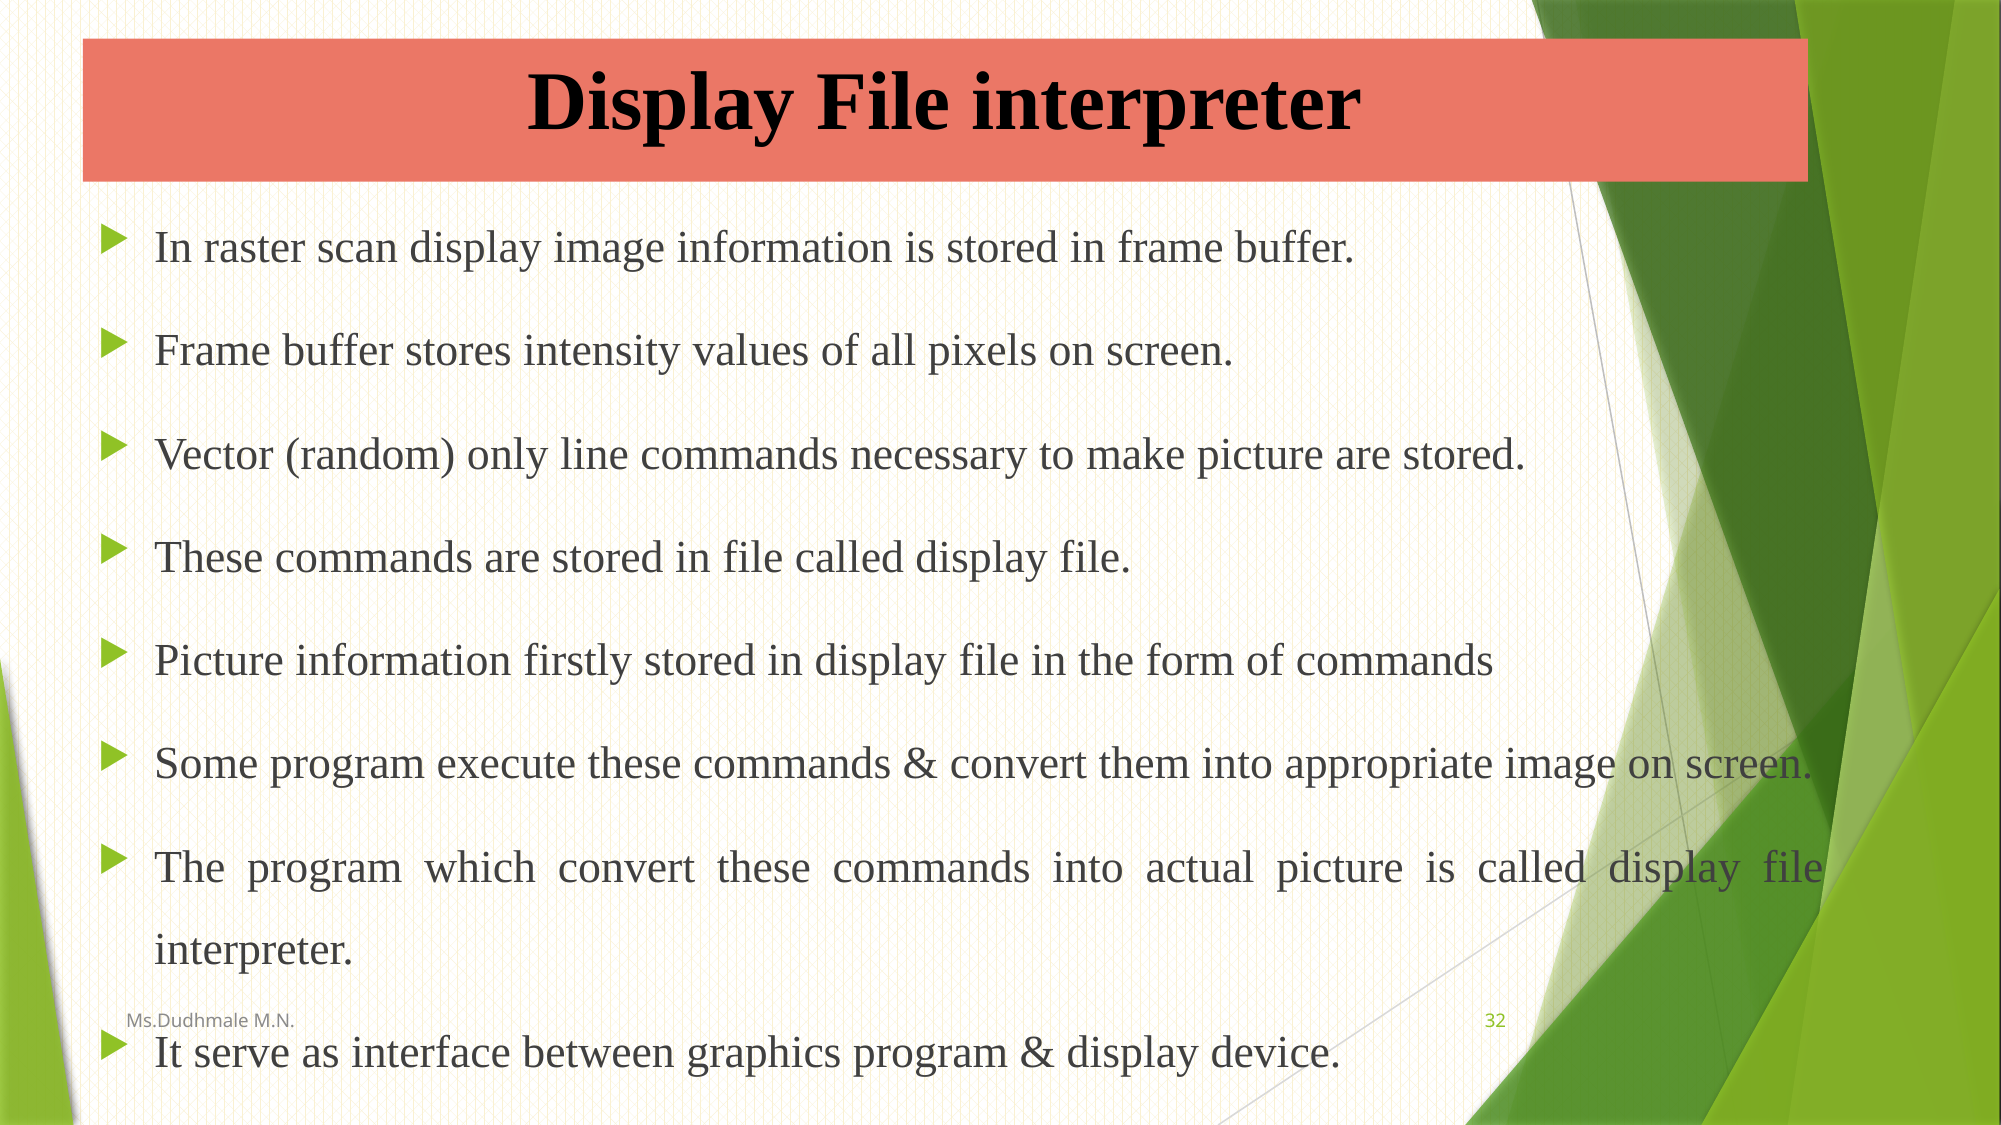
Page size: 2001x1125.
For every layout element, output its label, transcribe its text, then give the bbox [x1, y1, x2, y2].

footer Ms.Dudhmale M.N. [111, 991, 1145, 1051]
title Display File interpreter [82, 38, 1808, 181]
list In raster scan display image information is stored in frame buffer. Frame buffer stores intensity values of all pixels on screen. Vector (random) only line commands necessary to make picture are stored. These commands are stored in file called display file. Picture information firstly stored in display file in the form of commands Some program execute these commands & convert them into appropriate image on screen. The program which convert these commands into actual picture is called display file interpreter. It serve as interface between graphics program & display device. [82, 181, 1841, 1074]
slide_number 32 [1409, 991, 1522, 1051]
